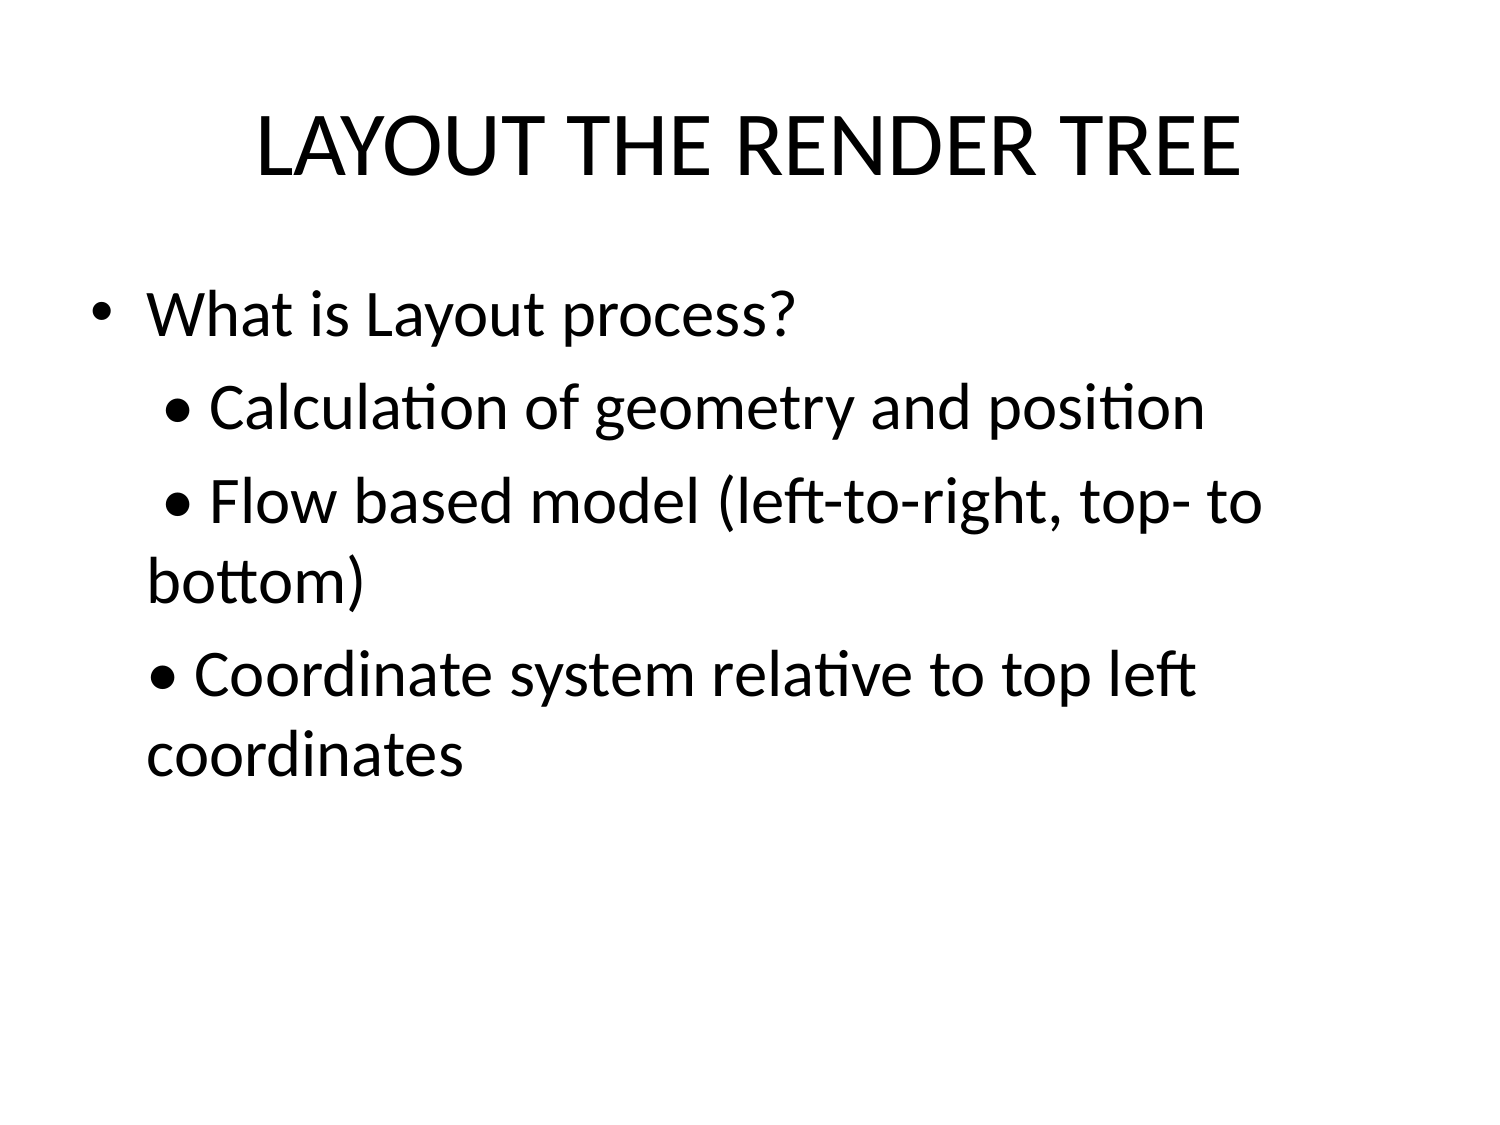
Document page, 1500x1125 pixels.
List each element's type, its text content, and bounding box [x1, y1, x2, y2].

list What is Layout process? • Calculation of geometry and position • Flow based model (left-to-right, top- to bottom) • Coordinate system relative to top left coordinates [75, 262, 1425, 1005]
title LAYOUT THE RENDER TREE [75, 45, 1425, 233]
